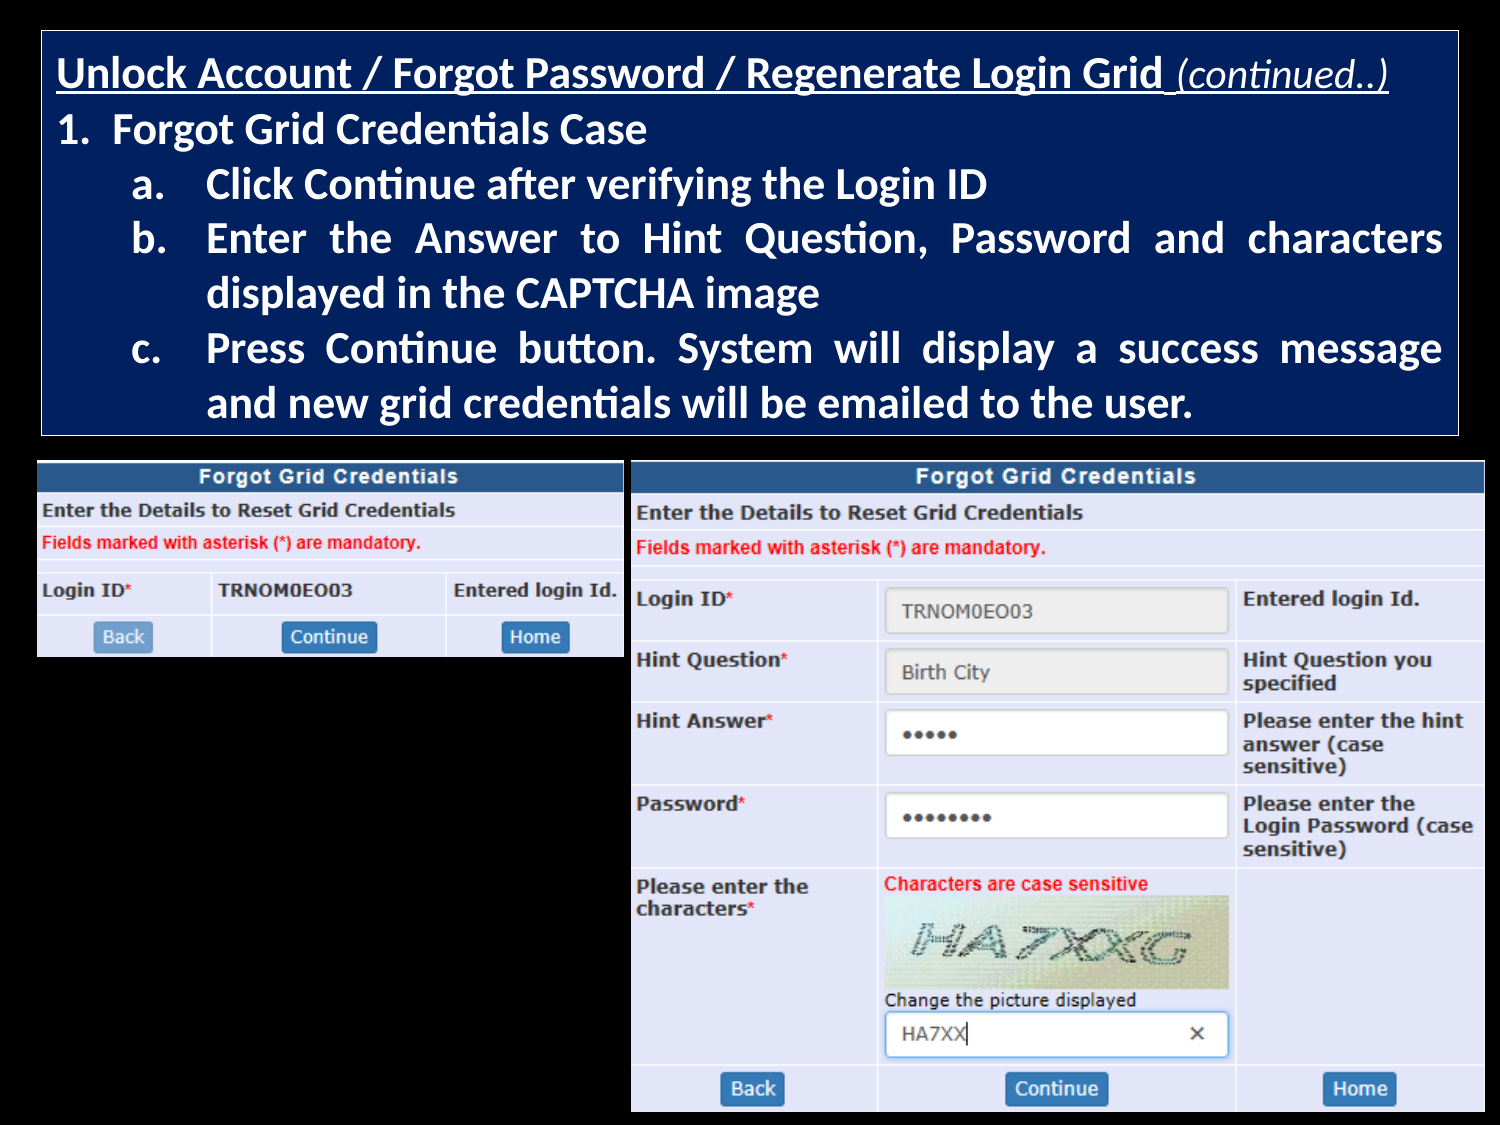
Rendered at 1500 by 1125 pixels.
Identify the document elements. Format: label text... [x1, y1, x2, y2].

text_box Unlock Account / Forgot Password / Regenerate Login Grid (continued..) Forgot Grid Credentials Case Click Continue after verifying the Login ID Enter the Answer to Hint Question, Password and characters displayed in the CAPTCHA image Press Continue button. System will display a success message and new grid credentials will be emailed to the user. [41, 30, 1459, 436]
picture [36, 459, 626, 658]
picture [630, 459, 1486, 1113]
